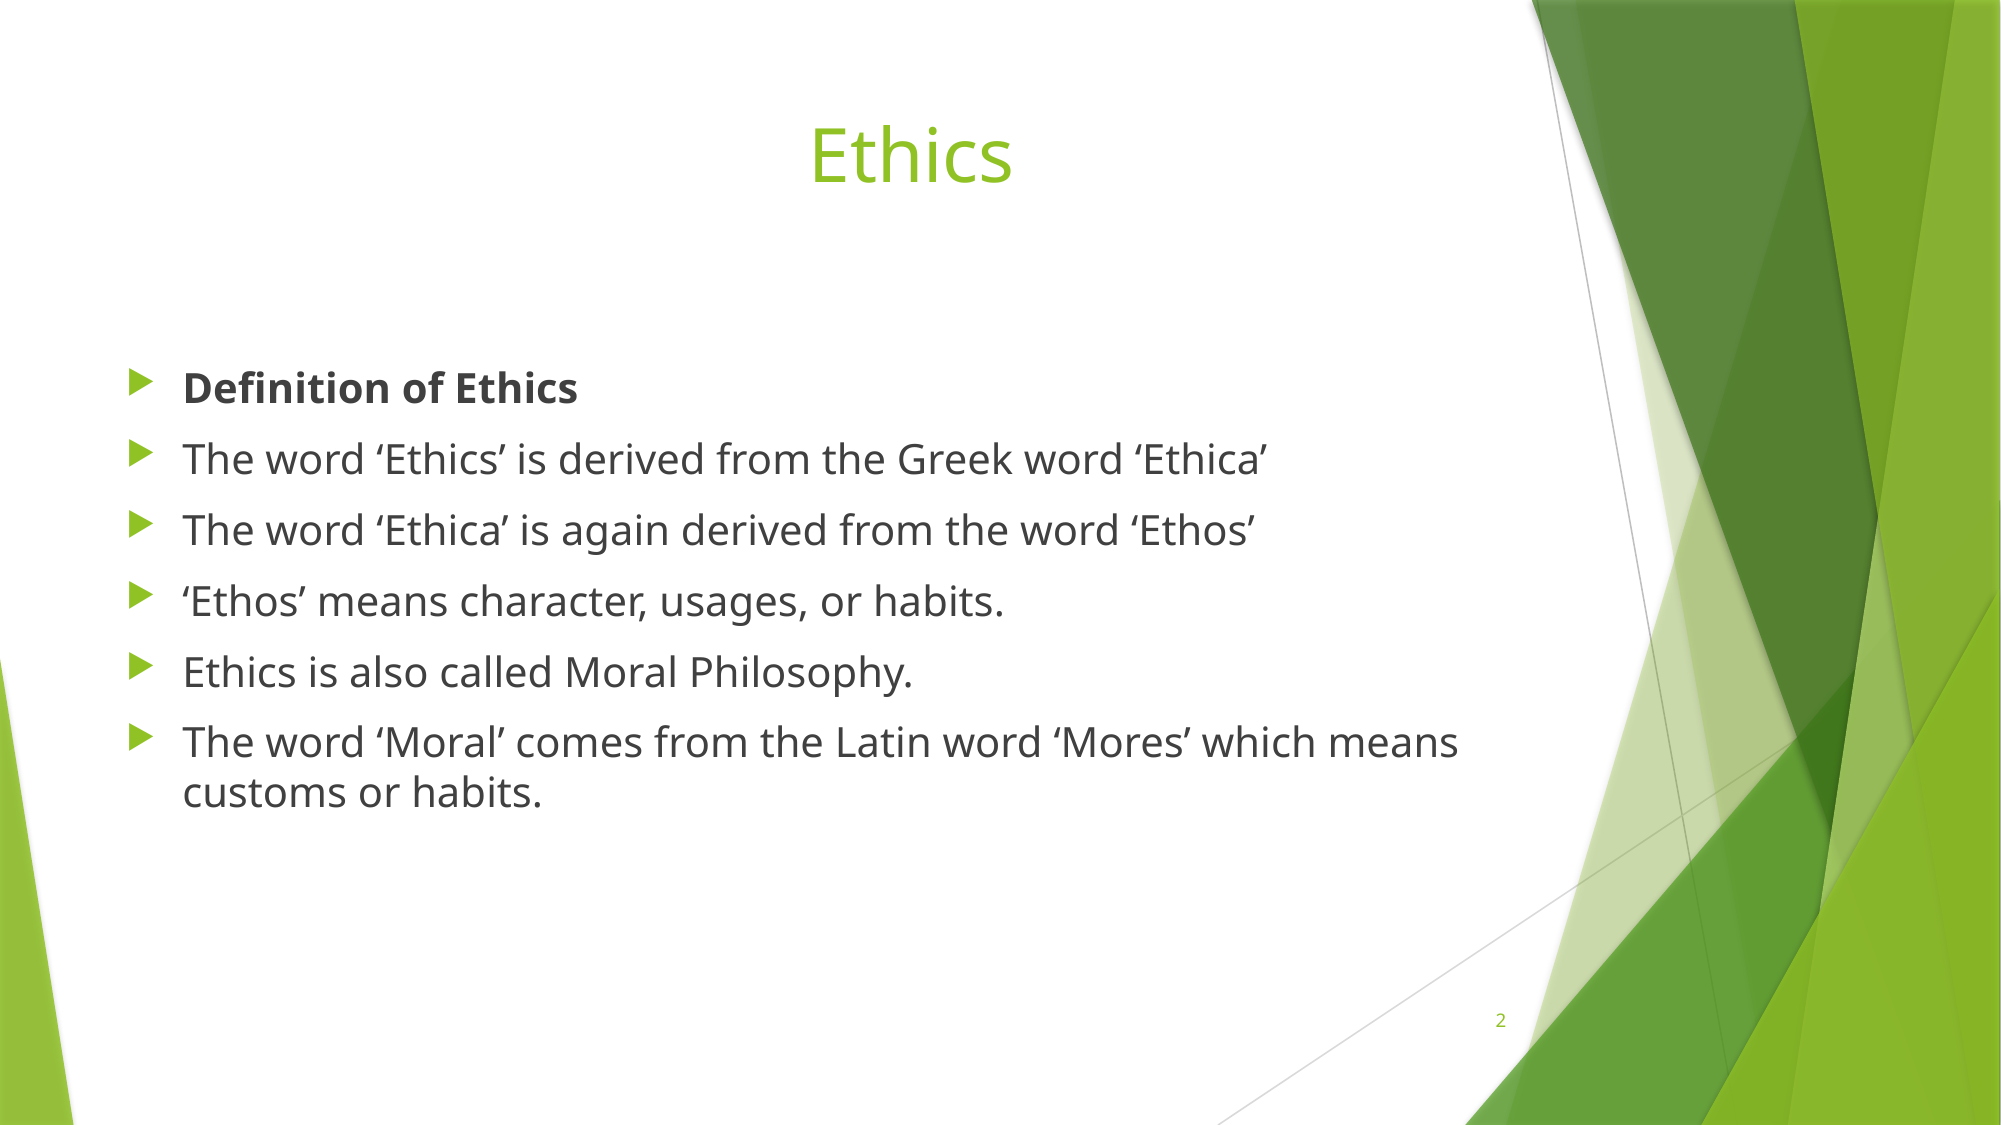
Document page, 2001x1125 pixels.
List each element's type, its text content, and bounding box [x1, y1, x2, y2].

slide_number 2 [1409, 991, 1522, 1051]
title Ethics [111, 99, 1522, 317]
list Definition of Ethics The word ‘Ethics’ is derived from the Greek word ‘Ethica’ The word ‘Ethica’ is again derived from the word ‘Ethos’ ‘Ethos’ means character, usages, or habits. Ethics is also called Moral Philosophy. The word ‘Moral’ comes from the Latin word ‘Mores’ which means customs or habits. [111, 354, 1522, 992]
